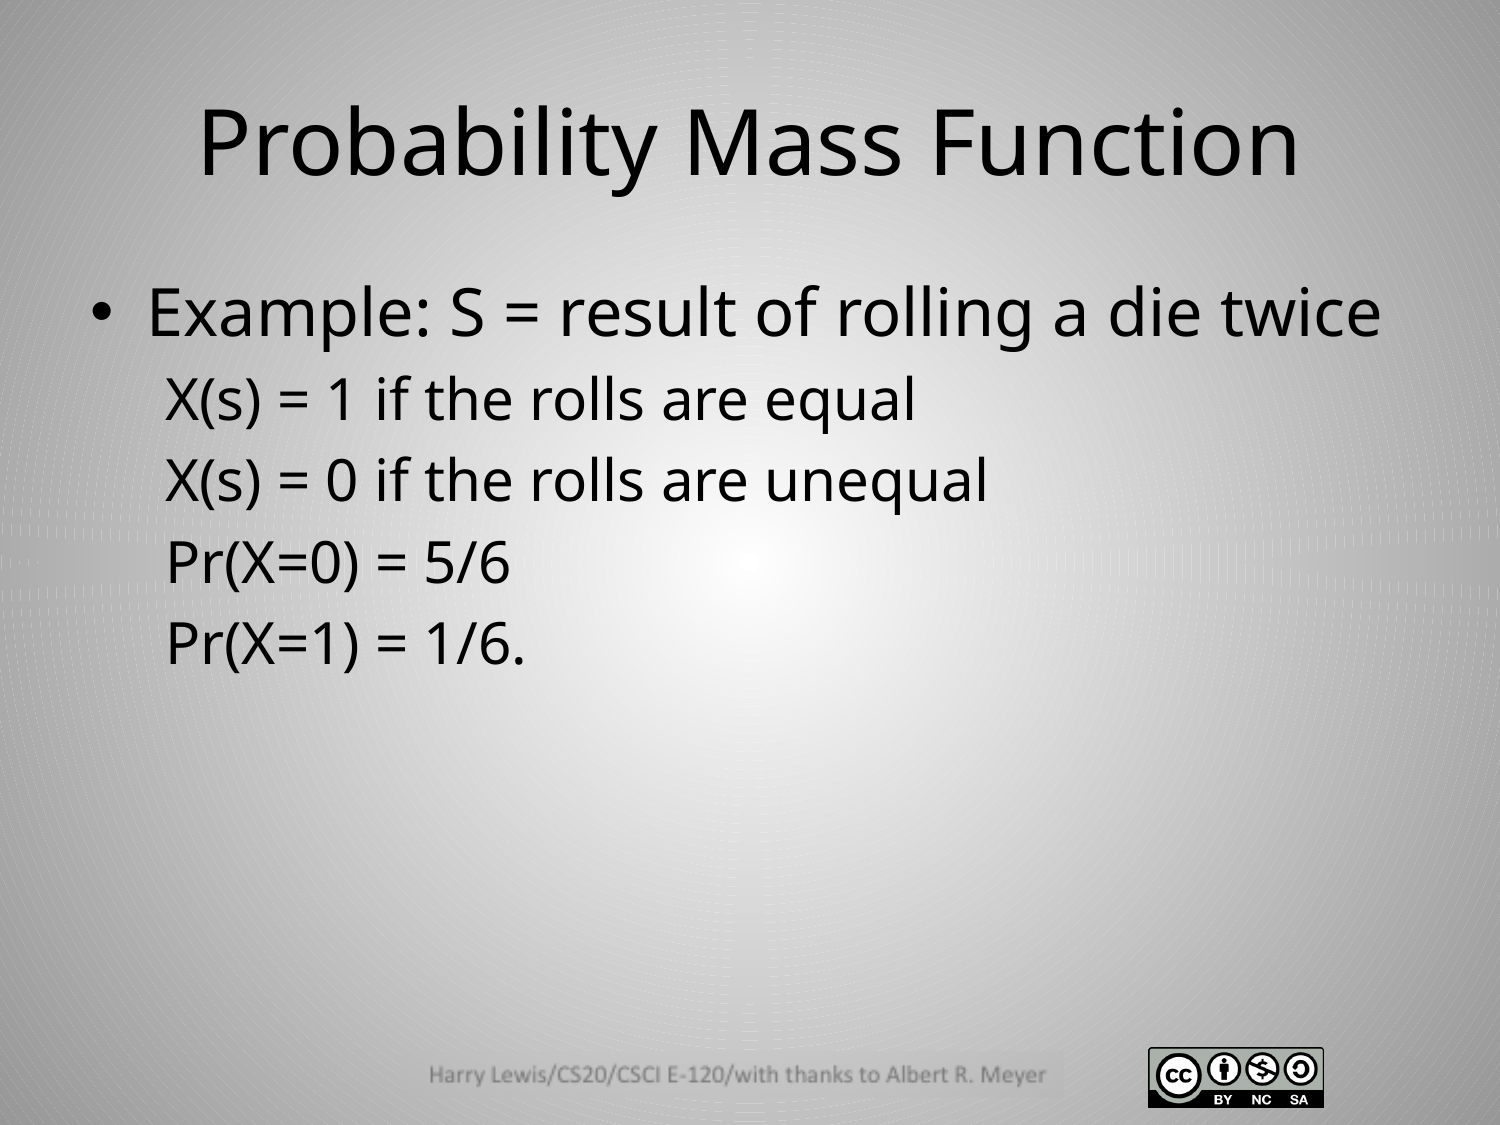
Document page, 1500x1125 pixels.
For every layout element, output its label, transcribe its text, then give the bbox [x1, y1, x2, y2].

picture [402, 1051, 1064, 1098]
title Probability Mass Function [75, 45, 1425, 233]
list Example: S = result of rolling a die twice X(s) = 1 if the rolls are equal X(s) = 0 if the rolls are unequal Pr(X=0) = 5/6 Pr(X=1) = 1/6. [75, 262, 1449, 1005]
picture [1148, 1047, 1324, 1108]
